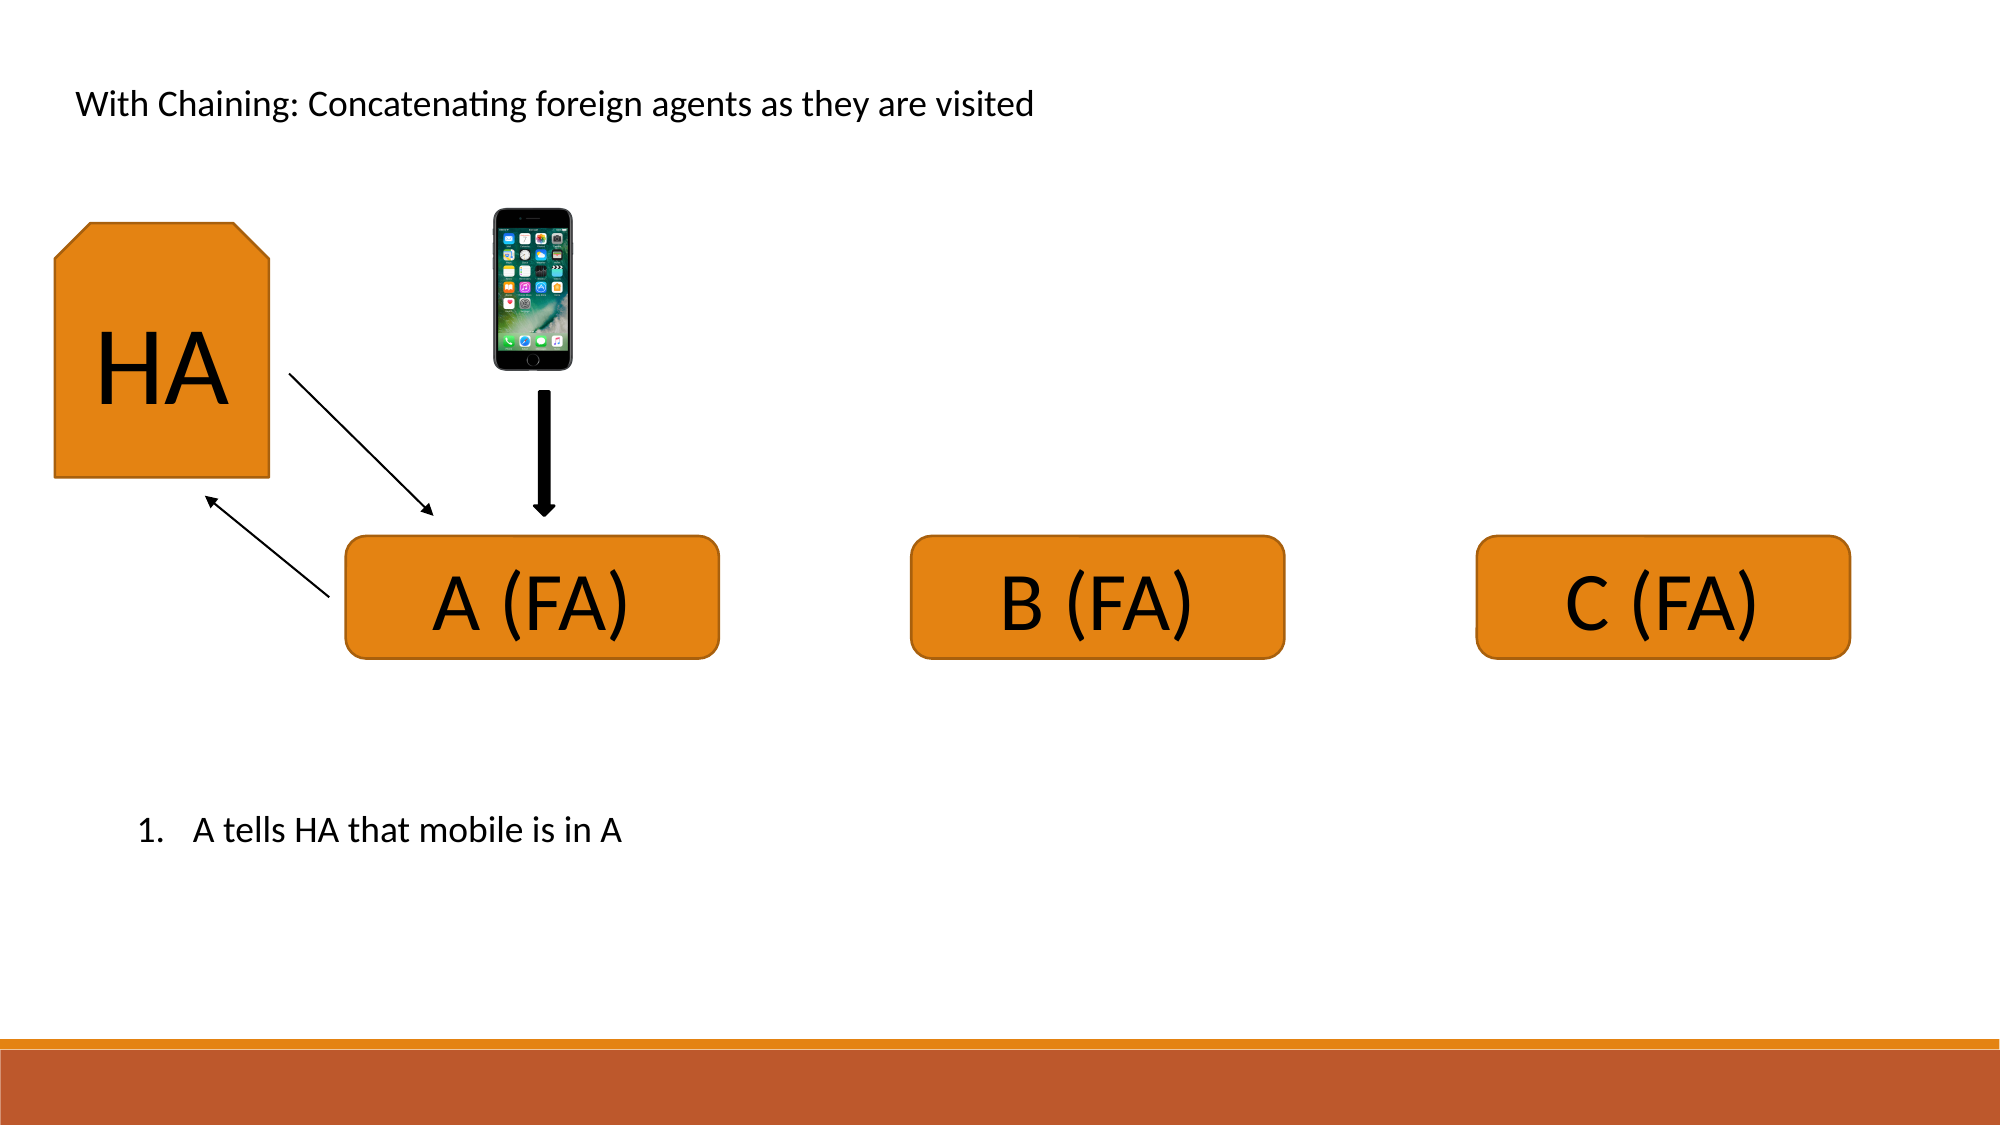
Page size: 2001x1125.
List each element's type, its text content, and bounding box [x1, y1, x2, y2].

text_box [532, 390, 556, 517]
text_box With Chaining: Concatenating foreign agents as they are visited [60, 71, 1052, 131]
picture [463, 203, 601, 374]
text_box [204, 495, 330, 598]
text_box A tells HA that mobile is in A [121, 797, 647, 858]
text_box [288, 373, 434, 517]
text_box B (FA) [909, 534, 1286, 660]
text_box A (FA) [344, 534, 721, 660]
text_box HA [53, 221, 271, 479]
text_box C (FA) [1475, 534, 1852, 660]
